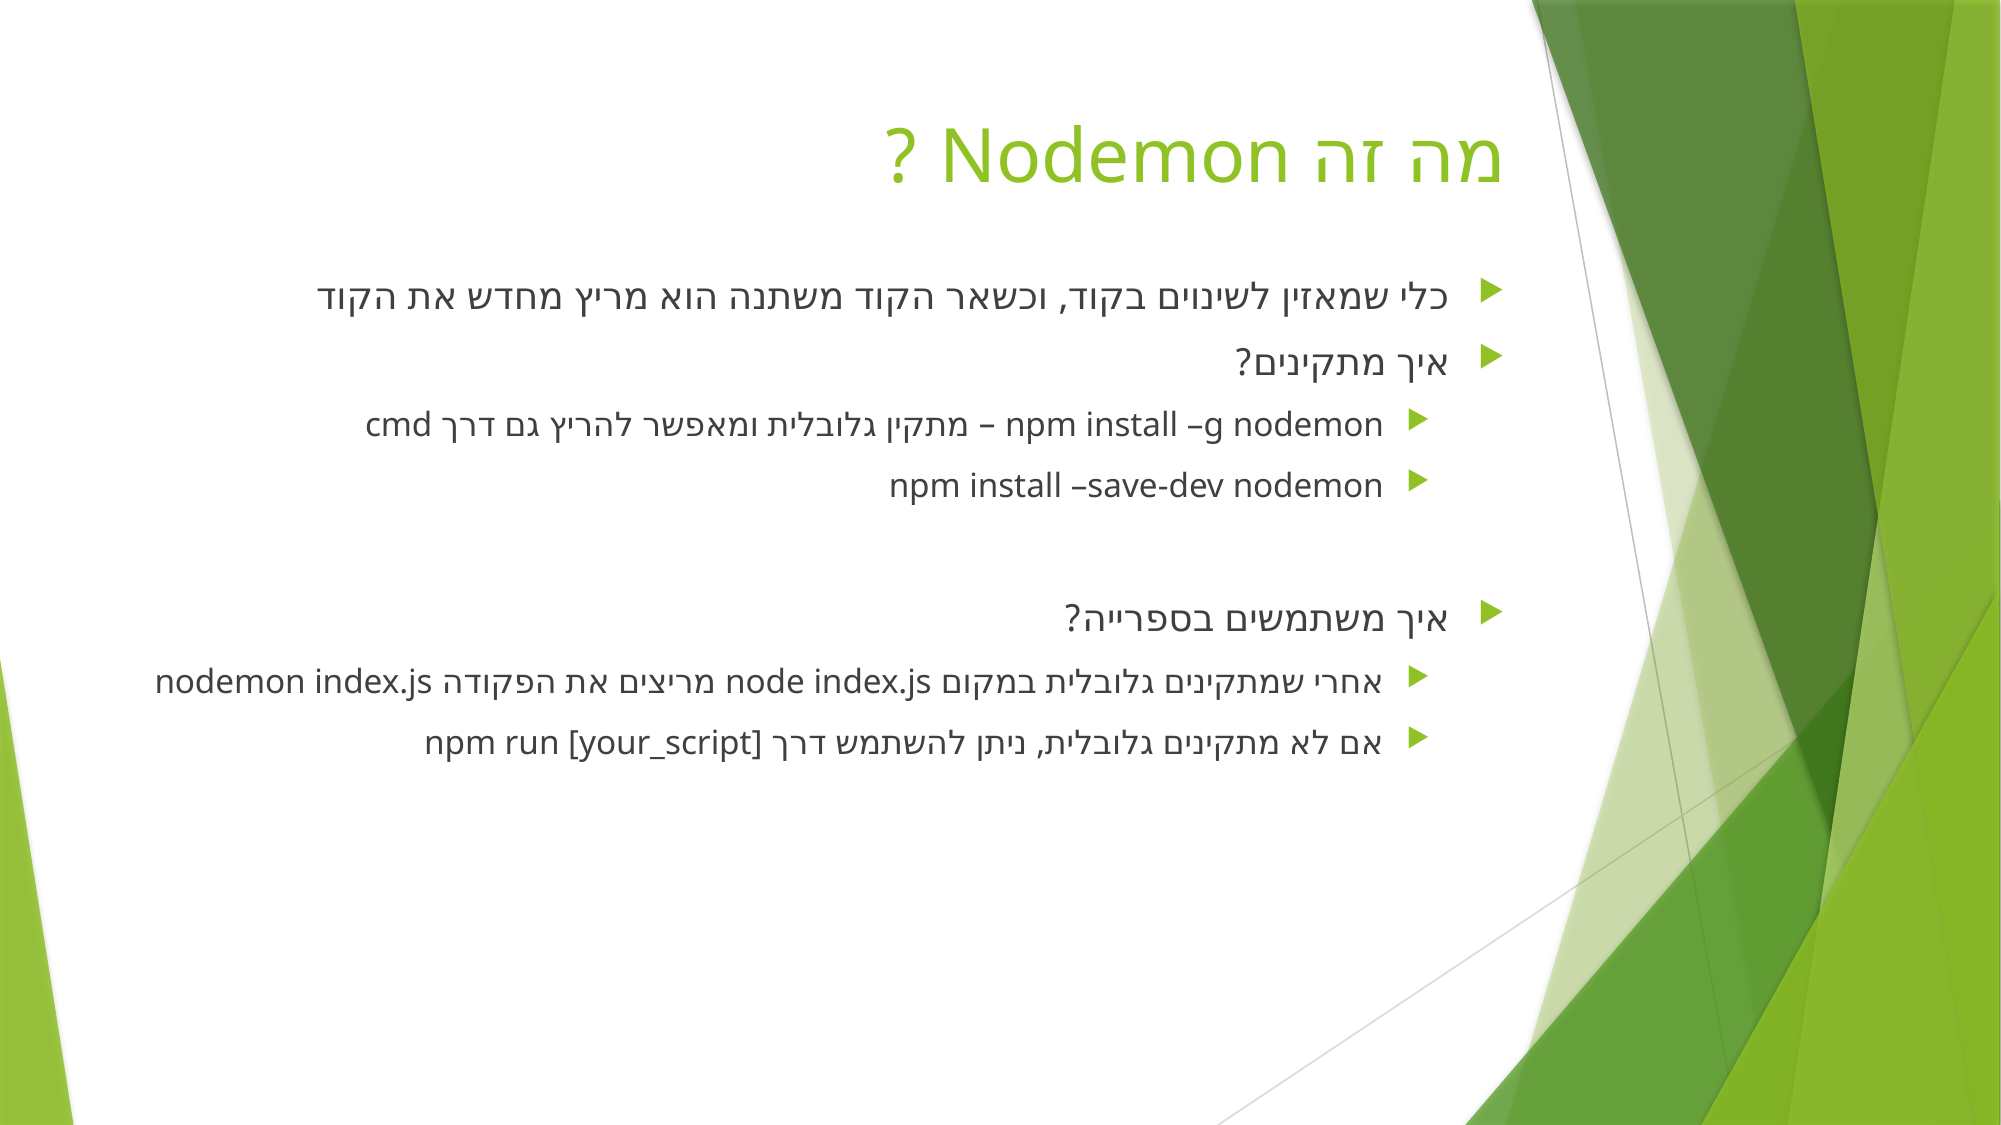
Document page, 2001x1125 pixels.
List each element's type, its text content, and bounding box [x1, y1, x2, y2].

list כלי שמאזין לשינוים בקוד, וכשאר הקוד משתנה הוא מריץ מחדש את הקוד איך מתקינים? npm install –g nodemon – מתקין גלובלית ומאפשר להריץ גם דרך cmd npm install –save-dev nodemon איך משתמשים בספרייה? אחרי שמתקינים גלובלית במקום node index.js מריצים את הפקודה nodemon index.js אם לא מתקינים גלובלית, ניתן להשתמש דרך npm run [your_script] [111, 264, 1522, 901]
title מה זה Nodemon ? [111, 99, 1522, 264]
